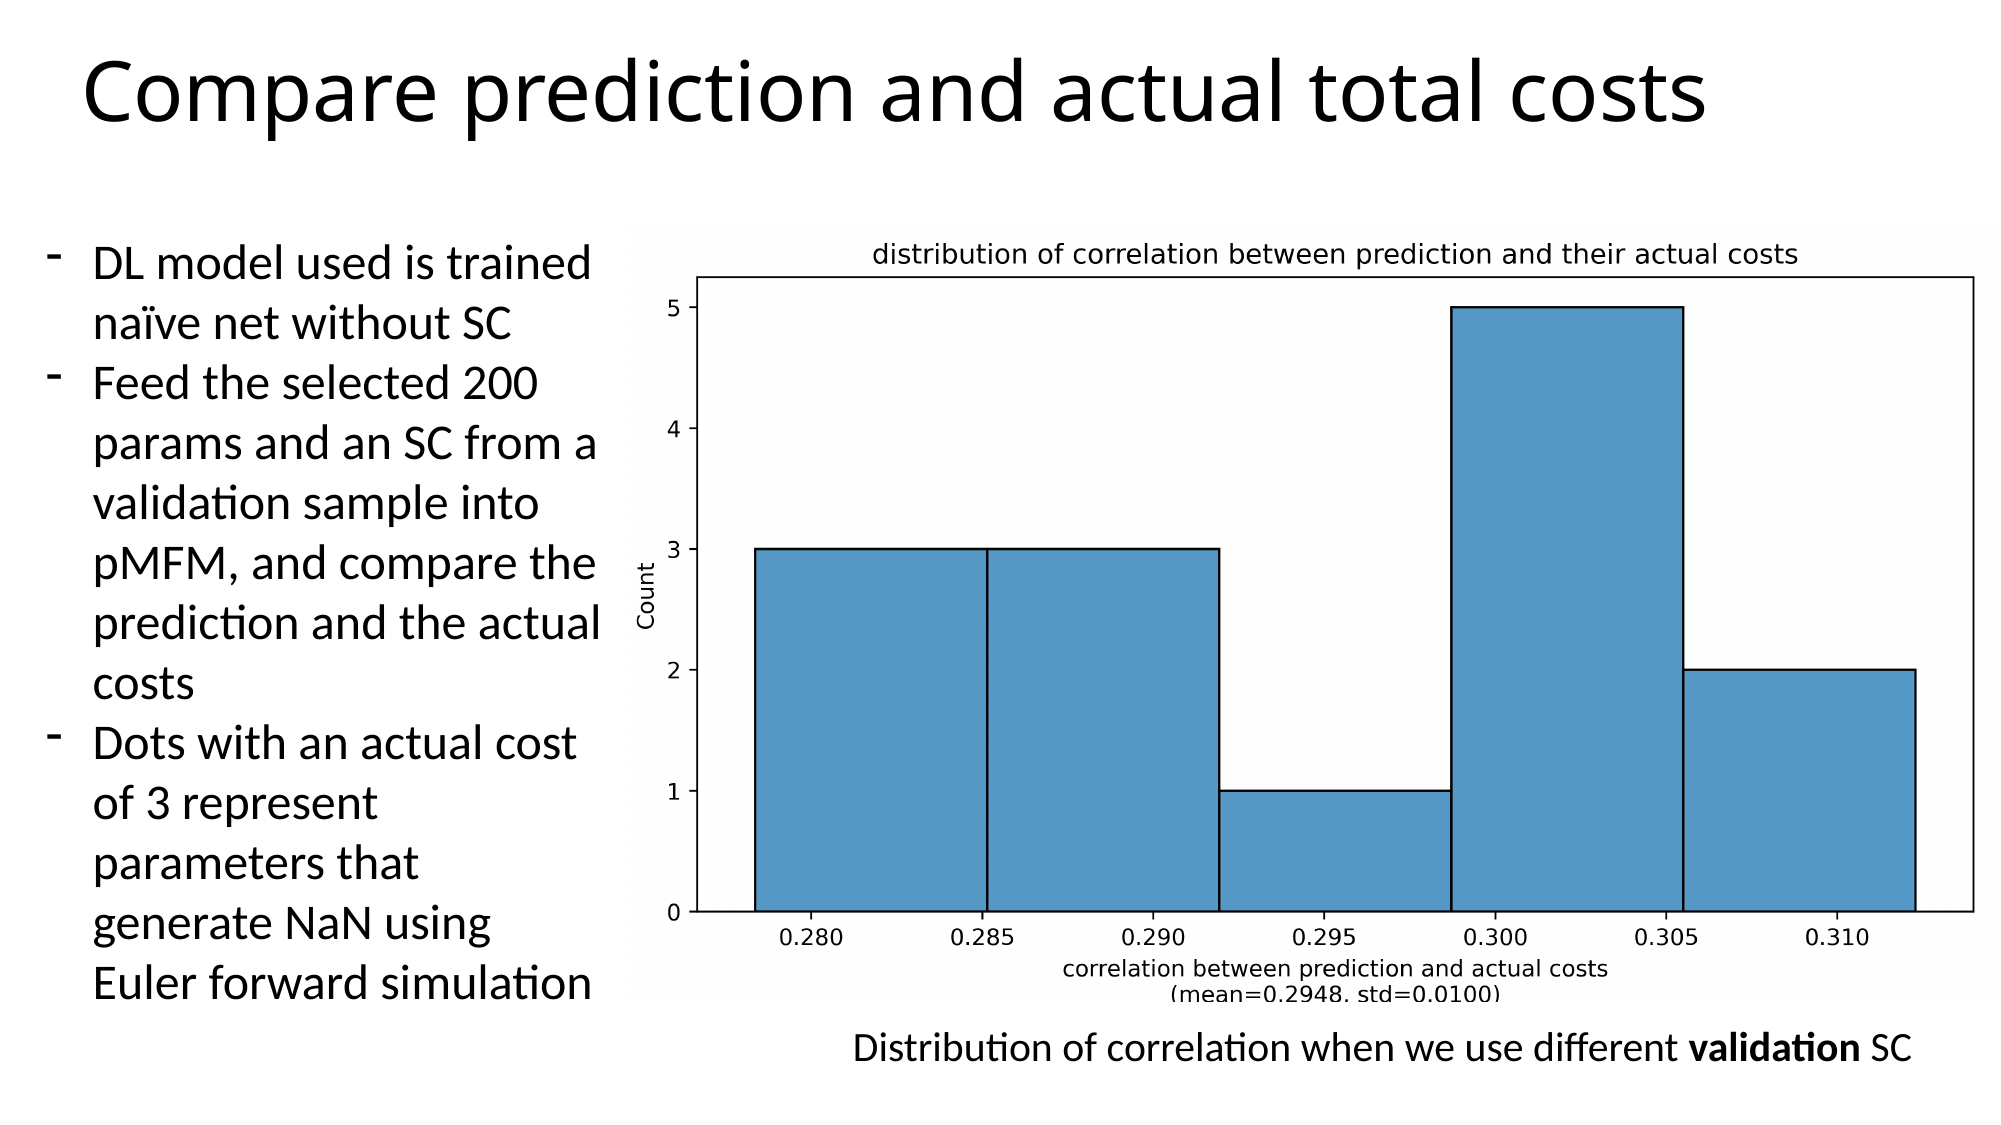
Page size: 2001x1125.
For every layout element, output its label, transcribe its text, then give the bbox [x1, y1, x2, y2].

title Compare prediction and actual total costs [66, 10, 1834, 179]
text_box DL model used is trained naïve net without SC Feed the selected 200 params and an SC from a validation sample into pMFM, and compare the prediction and the actual costs Dots with an actual cost of 3 represent parameters that generate NaN using Euler forward simulation [31, 222, 618, 1017]
picture [627, 222, 2001, 1002]
text_box Distribution of correlation when we use different validation SC [838, 1012, 1928, 1078]
